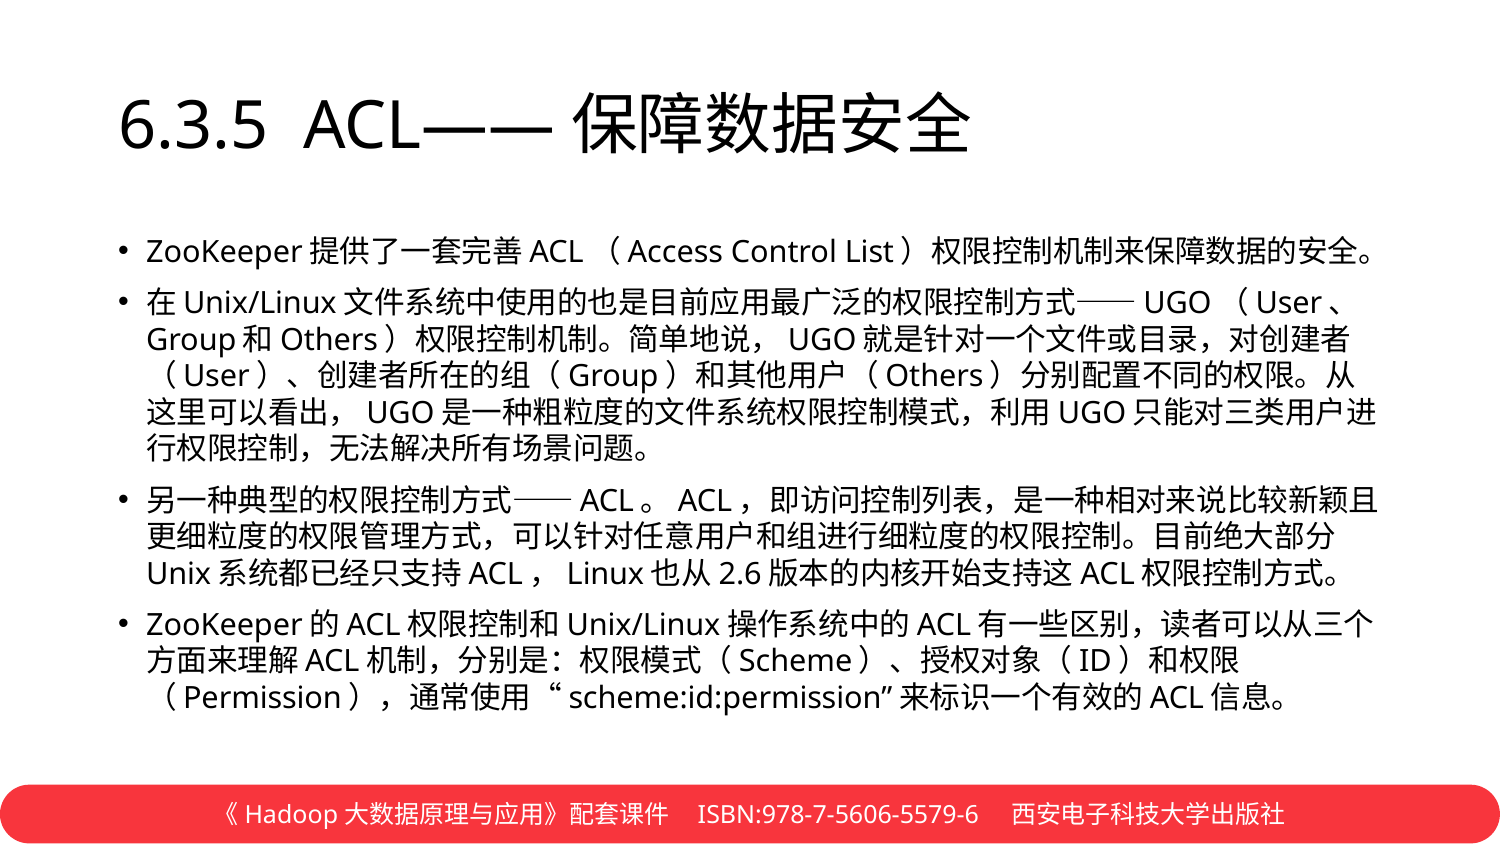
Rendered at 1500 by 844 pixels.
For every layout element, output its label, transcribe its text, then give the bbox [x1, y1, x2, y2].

title 6.3.5 ACL——保障数据安全 [103, 44, 1397, 208]
list ZooKeeper提供了一套完善ACL（Access Control List）权限控制机制来保障数据的安全。 在Unix/Linux文件系统中使用的也是目前应用最广泛的权限控制方式——UGO（User、Group和Others）权限控制机制。简单地说，UGO就是针对一个文件或目录，对创建者（User）、创建者所在的组（Group）和其他用户（Others）分别配置不同的权限。从这里可以看出，UGO是一种粗粒度的文件系统权限控制模式，利用UGO只能对三类用户进行权限控制，无法解决所有场景问题。 另一种典型的权限控制方式——ACL。ACL，即访问控制列表，是一种相对来说比较新颖且更细粒度的权限管理方式，可以针对任意用户和组进行细粒度的权限控制。目前绝大部分Unix系统都已经只支持ACL，Linux也从2.6版本的内核开始支持这ACL权限控制方式。 ZooKeeper的ACL权限控制和Unix/Linux操作系统中的ACL有一些区别，读者可以从三个方面来理解ACL机制，分别是：权限模式（Scheme）、授权对象（ID）和权限（Permission），通常使用“scheme:id:permission”来标识一个有效的ACL信息。 [103, 224, 1397, 760]
